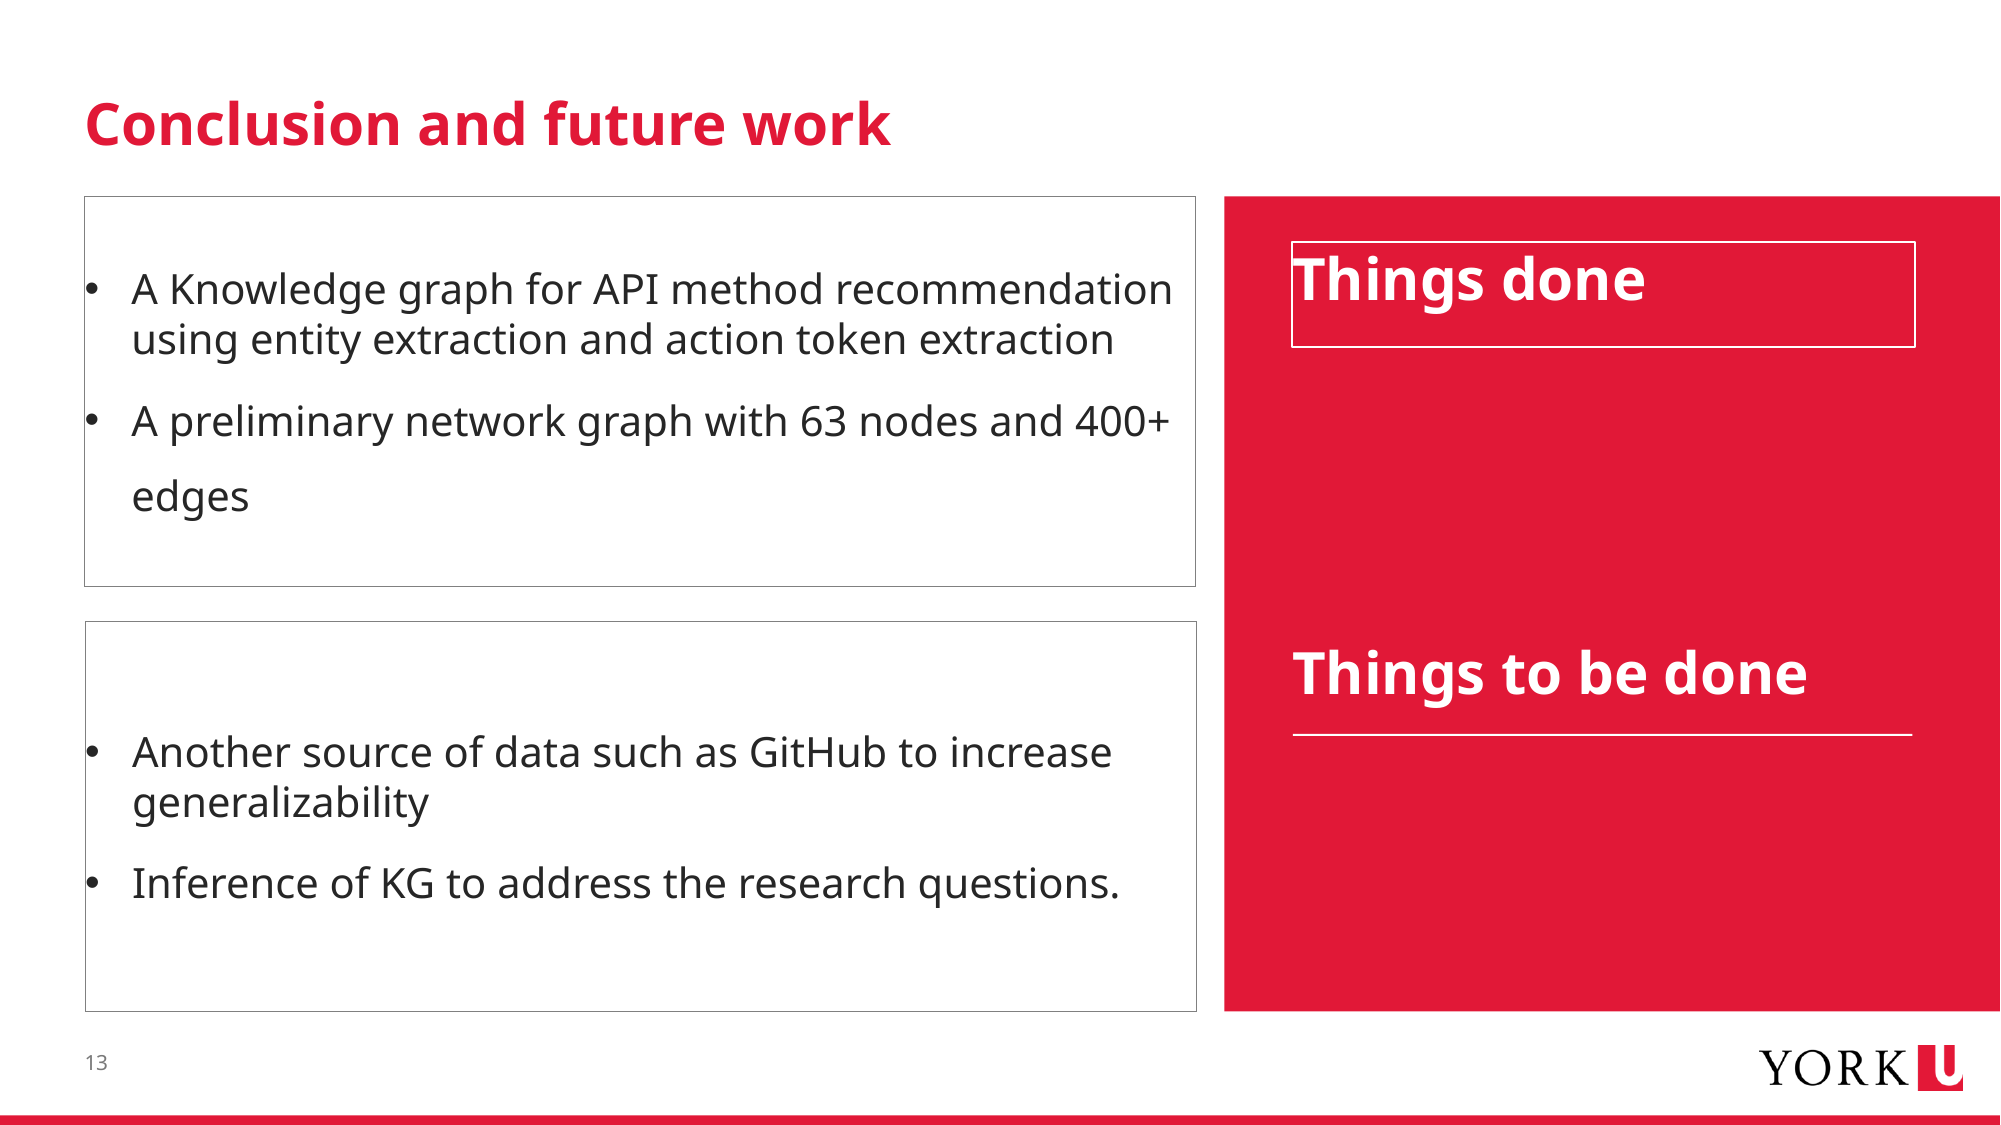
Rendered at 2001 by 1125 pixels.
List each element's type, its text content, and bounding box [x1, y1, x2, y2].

list A Knowledge graph for API method recommendation using entity extraction and action token extraction A preliminary network graph with 63 nodes and 400+ edges [84, 196, 1196, 587]
title Conclusion and future work [84, 39, 1916, 158]
text_box Things to be done [1292, 563, 1915, 735]
picture [1759, 1045, 1963, 1091]
list Another source of data such as GitHub to increase generalizability Inference of KG to address the research questions. [85, 621, 1197, 1012]
list Things done [1291, 241, 1916, 348]
slide_number 13 [84, 1034, 154, 1094]
